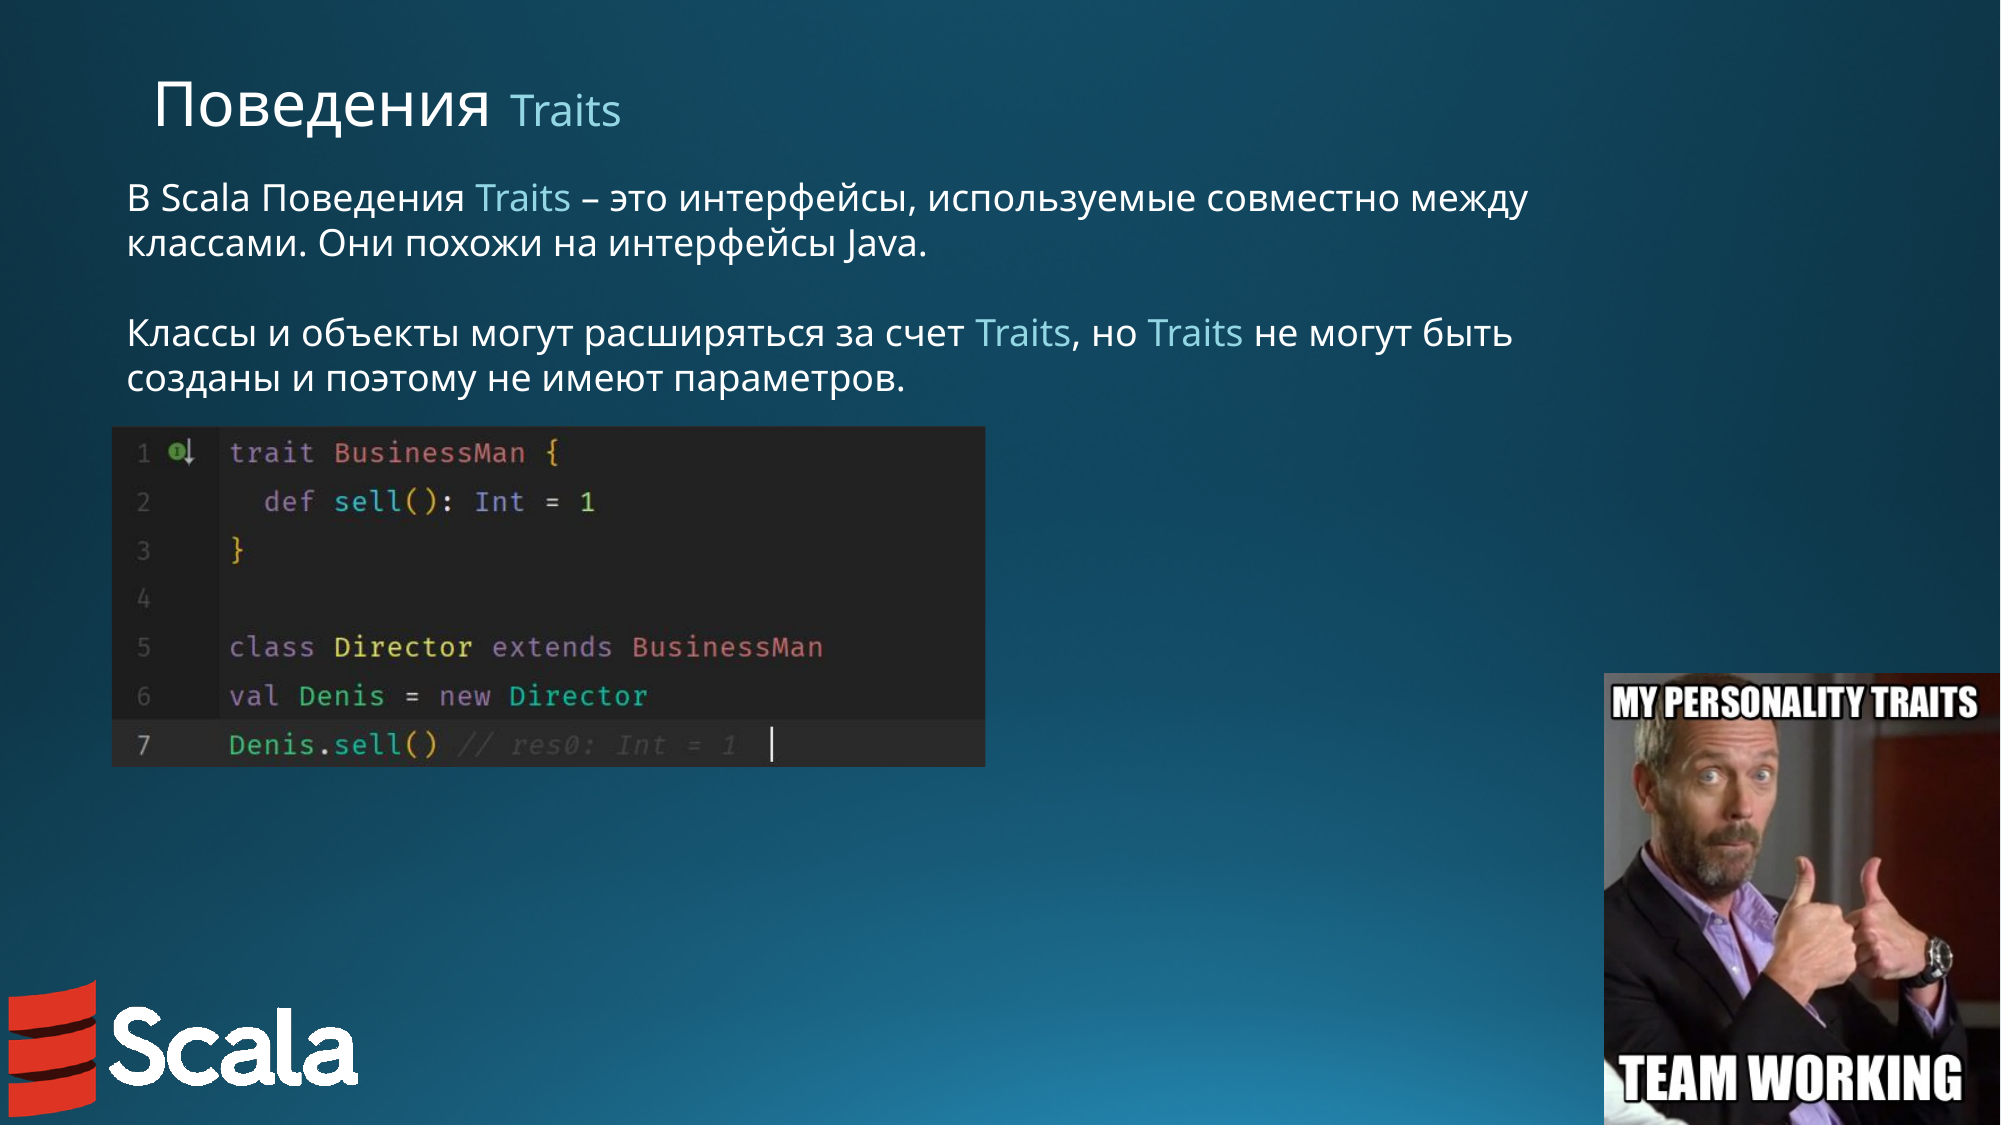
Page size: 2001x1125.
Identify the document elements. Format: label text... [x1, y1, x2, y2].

text_box В Scala Поведения Traits – это интерфейсы, используемые совместно между классами. Они похожи на интерфейсы Java. Классы и объекты могут расширяться за счет Traits, но Traits не могут быть созданы и поэтому не имеют параметров. [111, 166, 1586, 406]
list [1604, 673, 2000, 1125]
picture [0, 0, 2001, 1125]
title Поведения Traits [137, 59, 1863, 149]
